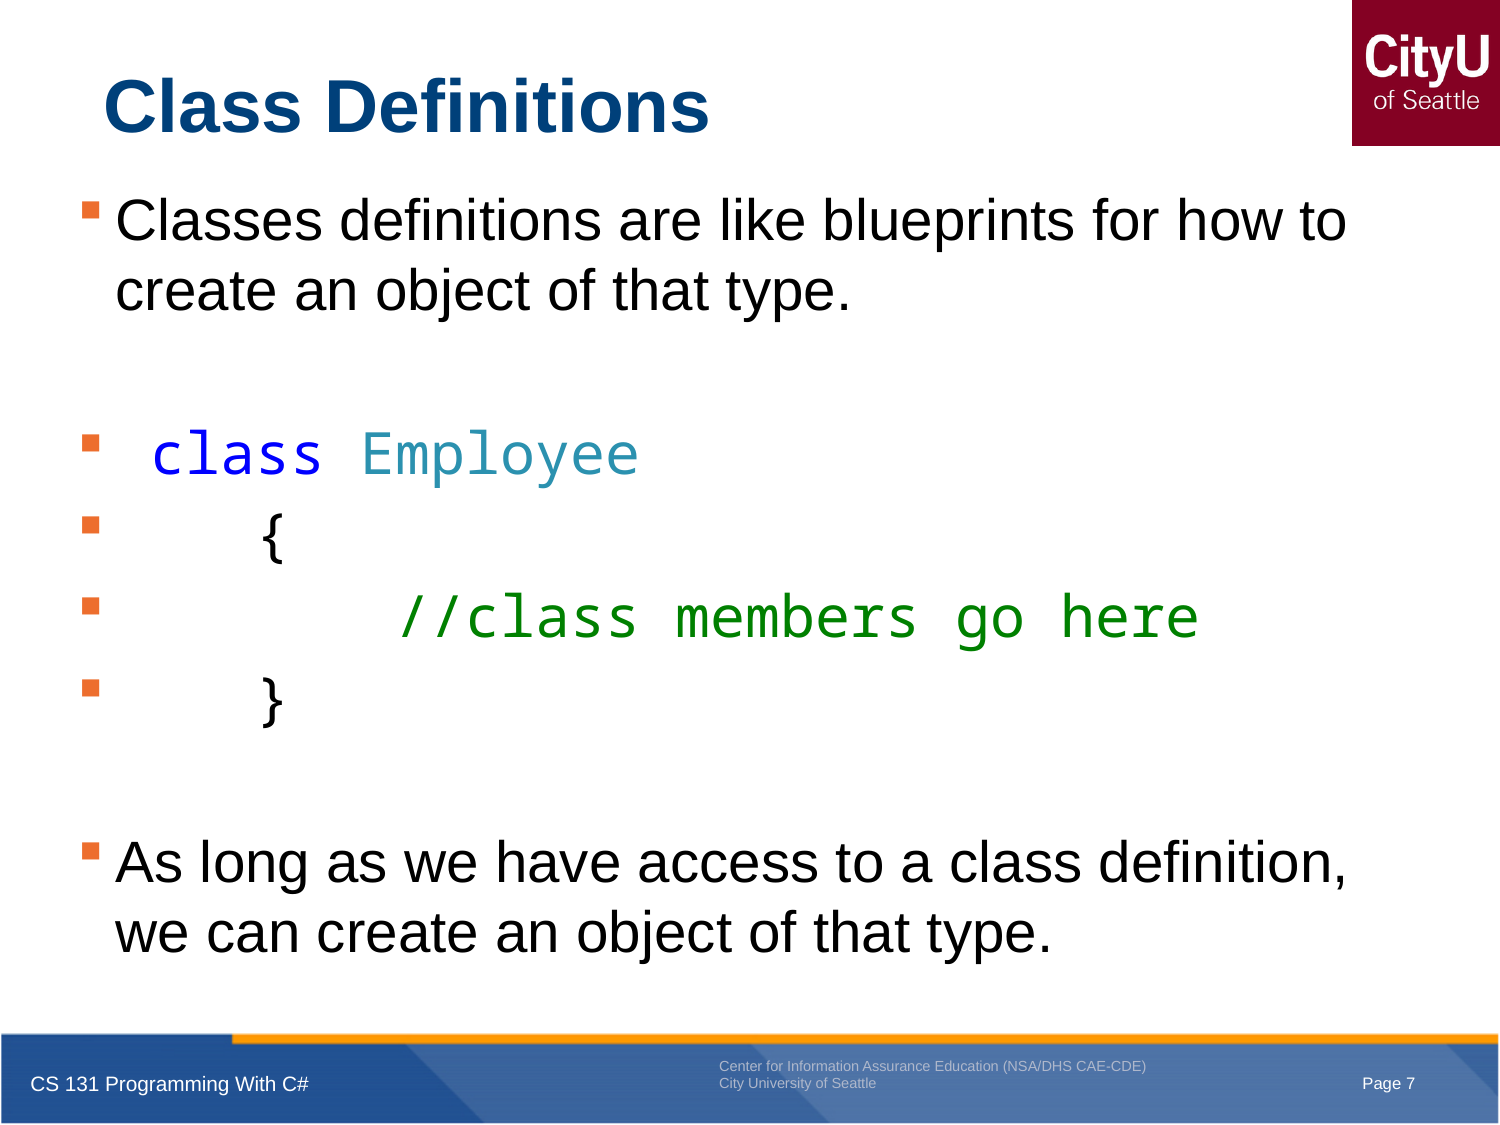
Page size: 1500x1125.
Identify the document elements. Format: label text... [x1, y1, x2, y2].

list Classes definitions are like blueprints for how to create an object of that type. class Employee { //class members go here } As long as we have access to a class definition, we can create an object of that type. [62, 174, 1425, 938]
picture [1352, 0, 1500, 146]
picture [0, 1032, 1500, 1125]
title Class Definitions [88, 49, 1451, 213]
